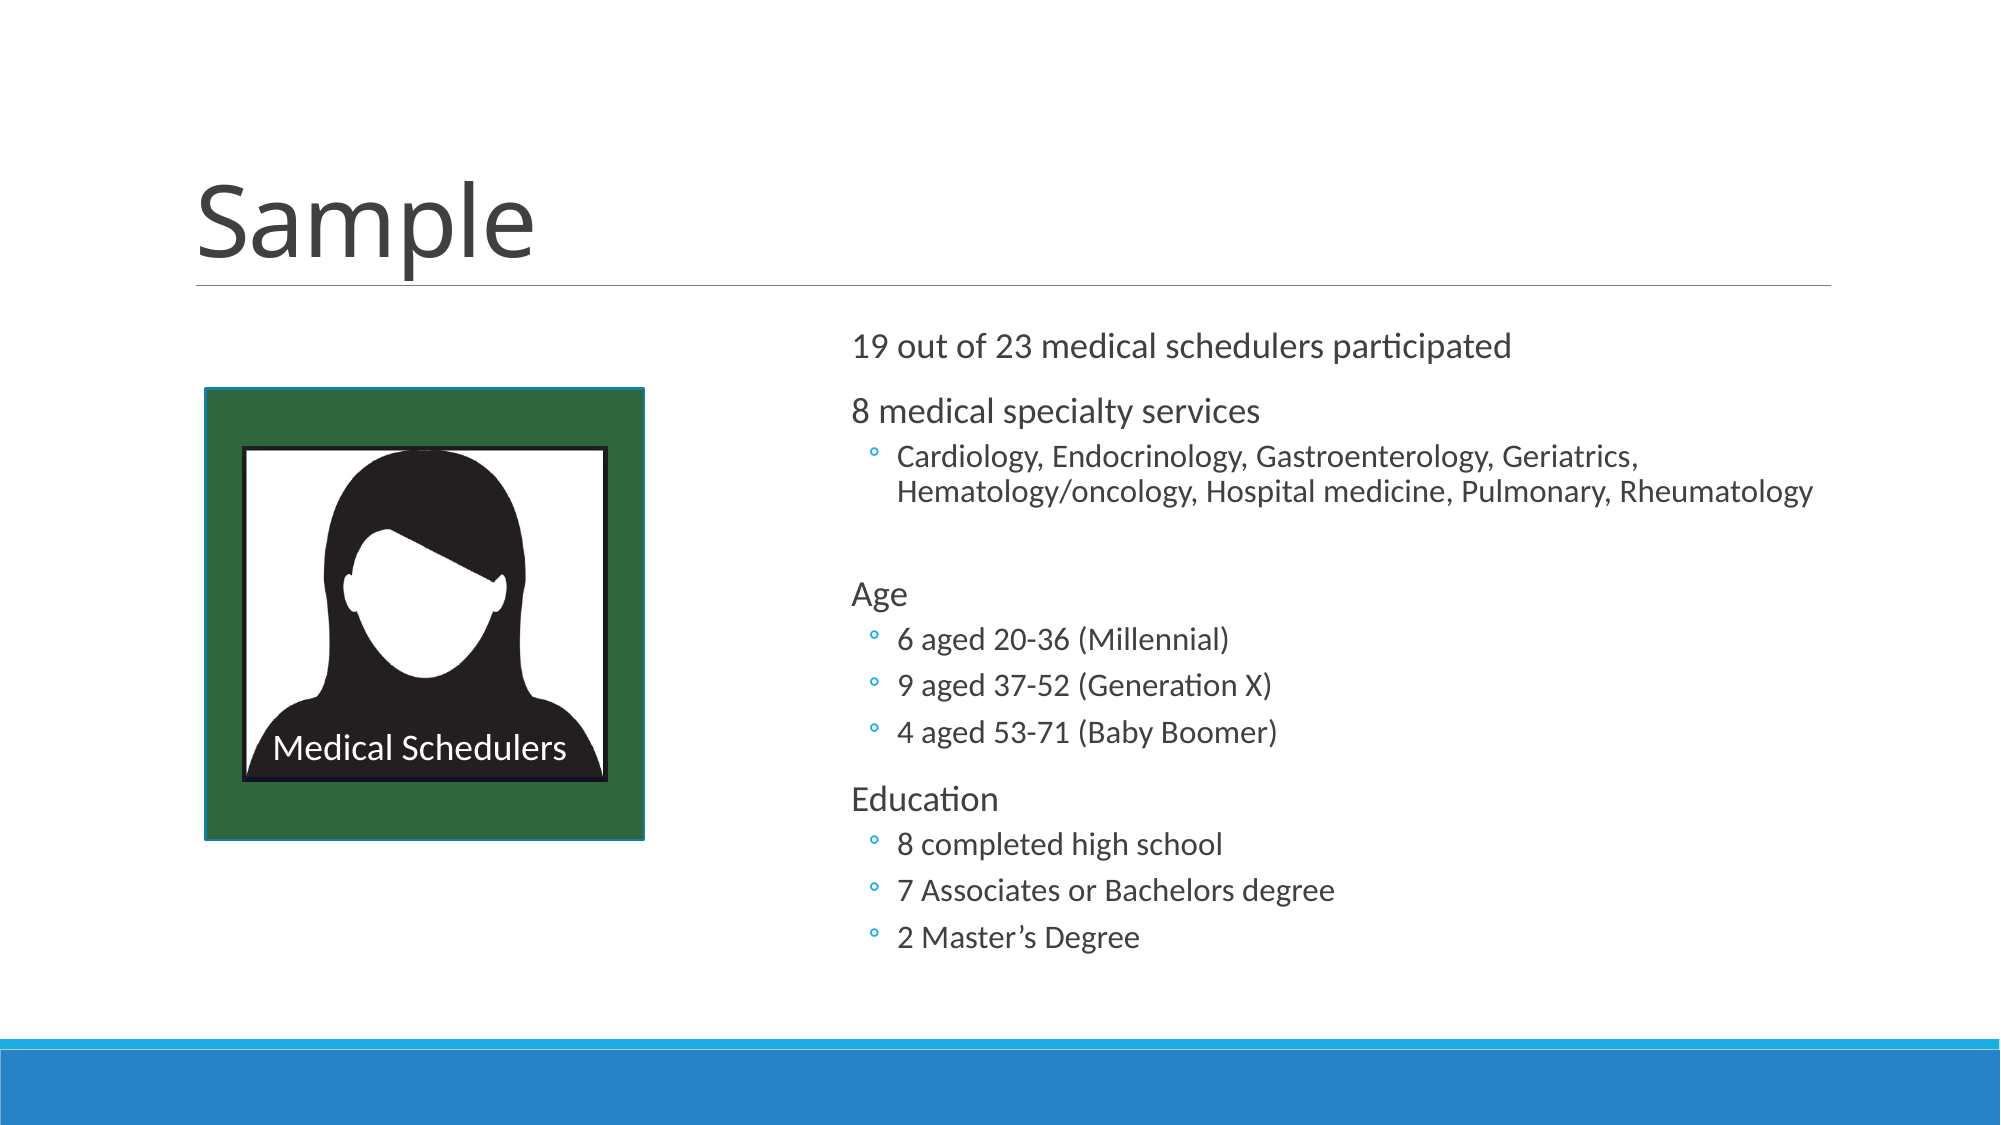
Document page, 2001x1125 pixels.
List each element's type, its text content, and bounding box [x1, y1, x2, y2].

text_box Medical Schedulers [121, 715, 719, 866]
picture [241, 446, 608, 783]
title Sample [180, 47, 1830, 285]
list 19 out of 23 medical schedulers participated 8 medical specialty services Cardiology, Endocrinology, Gastroenterology, Geriatrics, Hematology/oncology, Hospital medicine, Pulmonary, Rheumatology Age 6 aged 20-36 (Millennial) 9 aged 37-52 (Generation X) 4 aged 53-71 (Baby Boomer) Education 8 completed high school 7 Associates or Bachelors degree 2 Master’s Degree [837, 319, 1830, 997]
text_box [204, 387, 645, 715]
